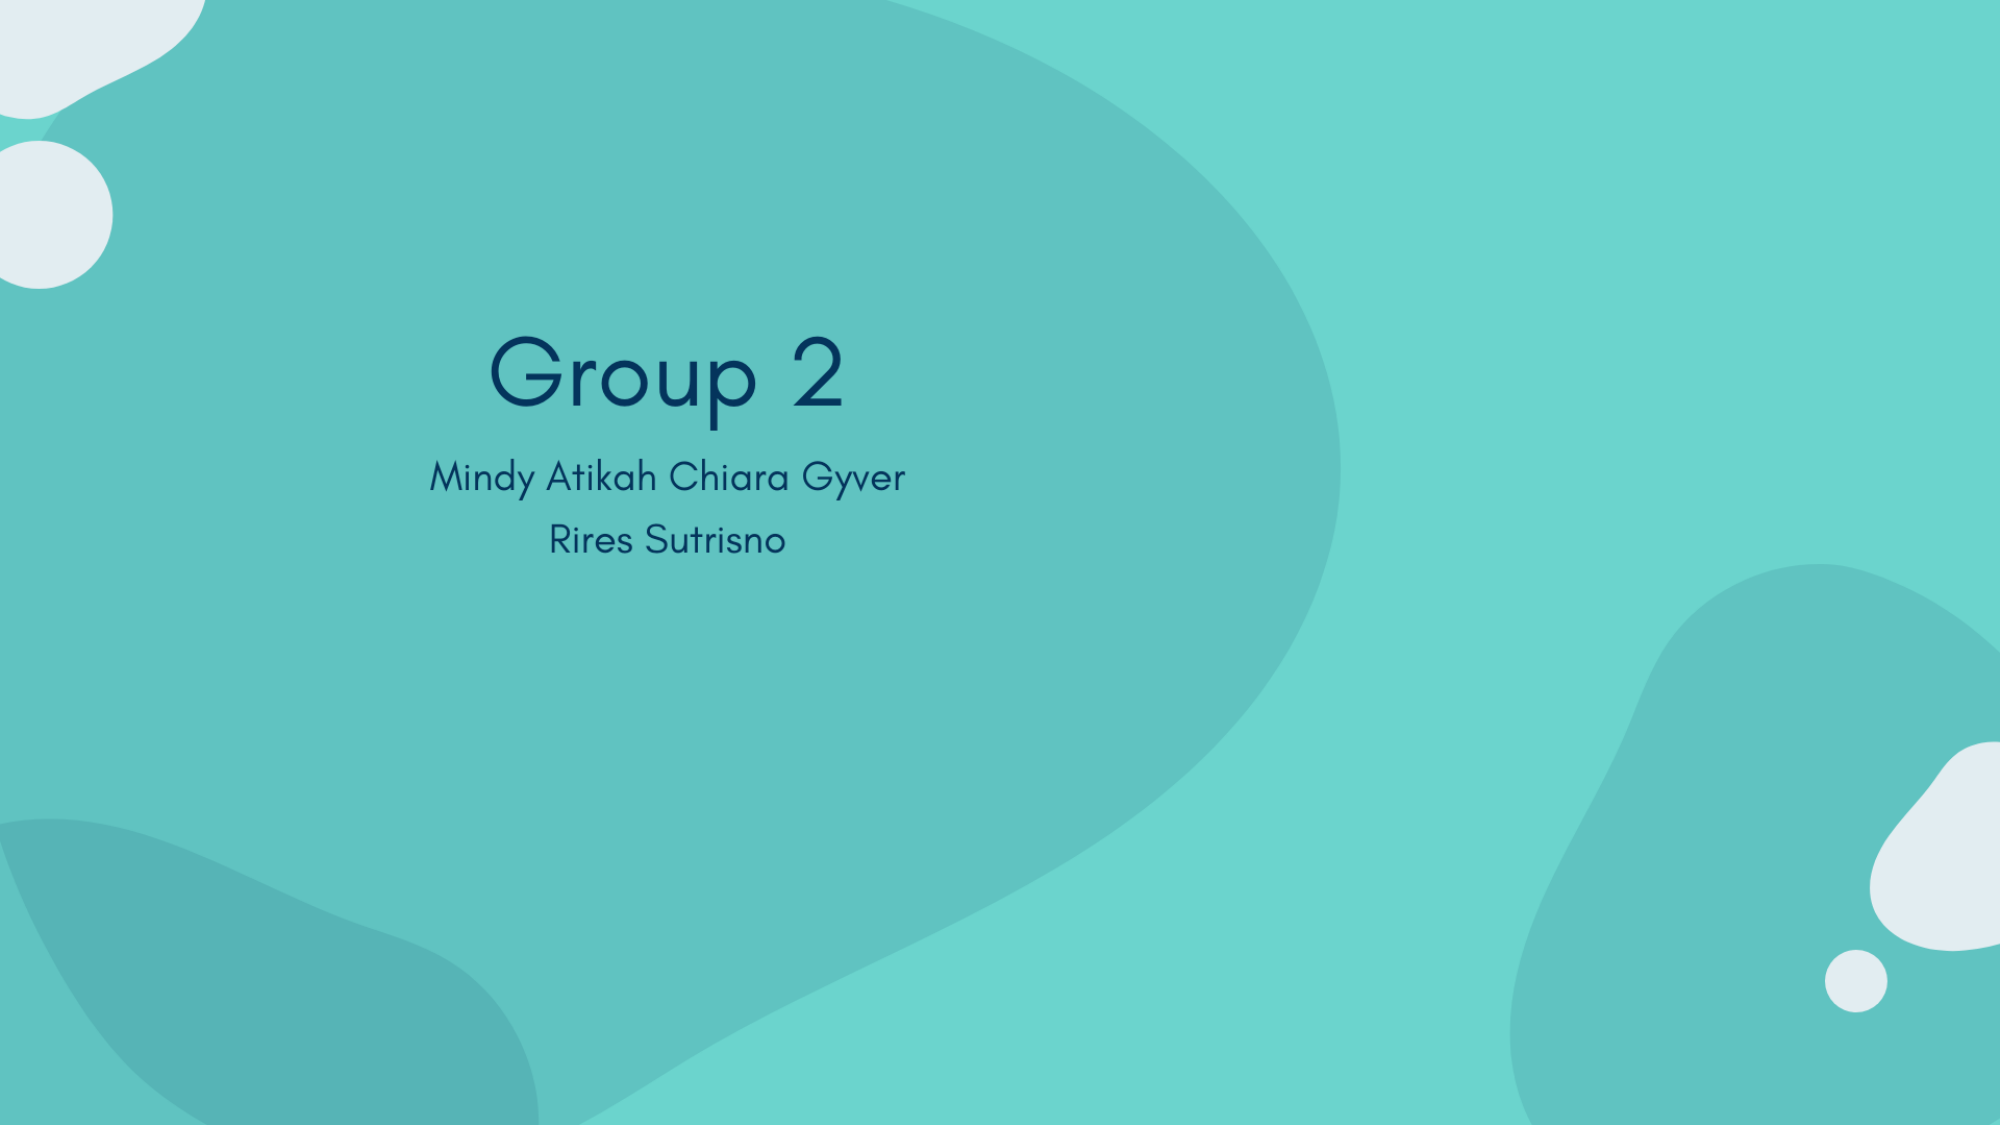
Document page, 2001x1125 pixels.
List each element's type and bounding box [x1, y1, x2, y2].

list [0, 0, 2000, 1125]
